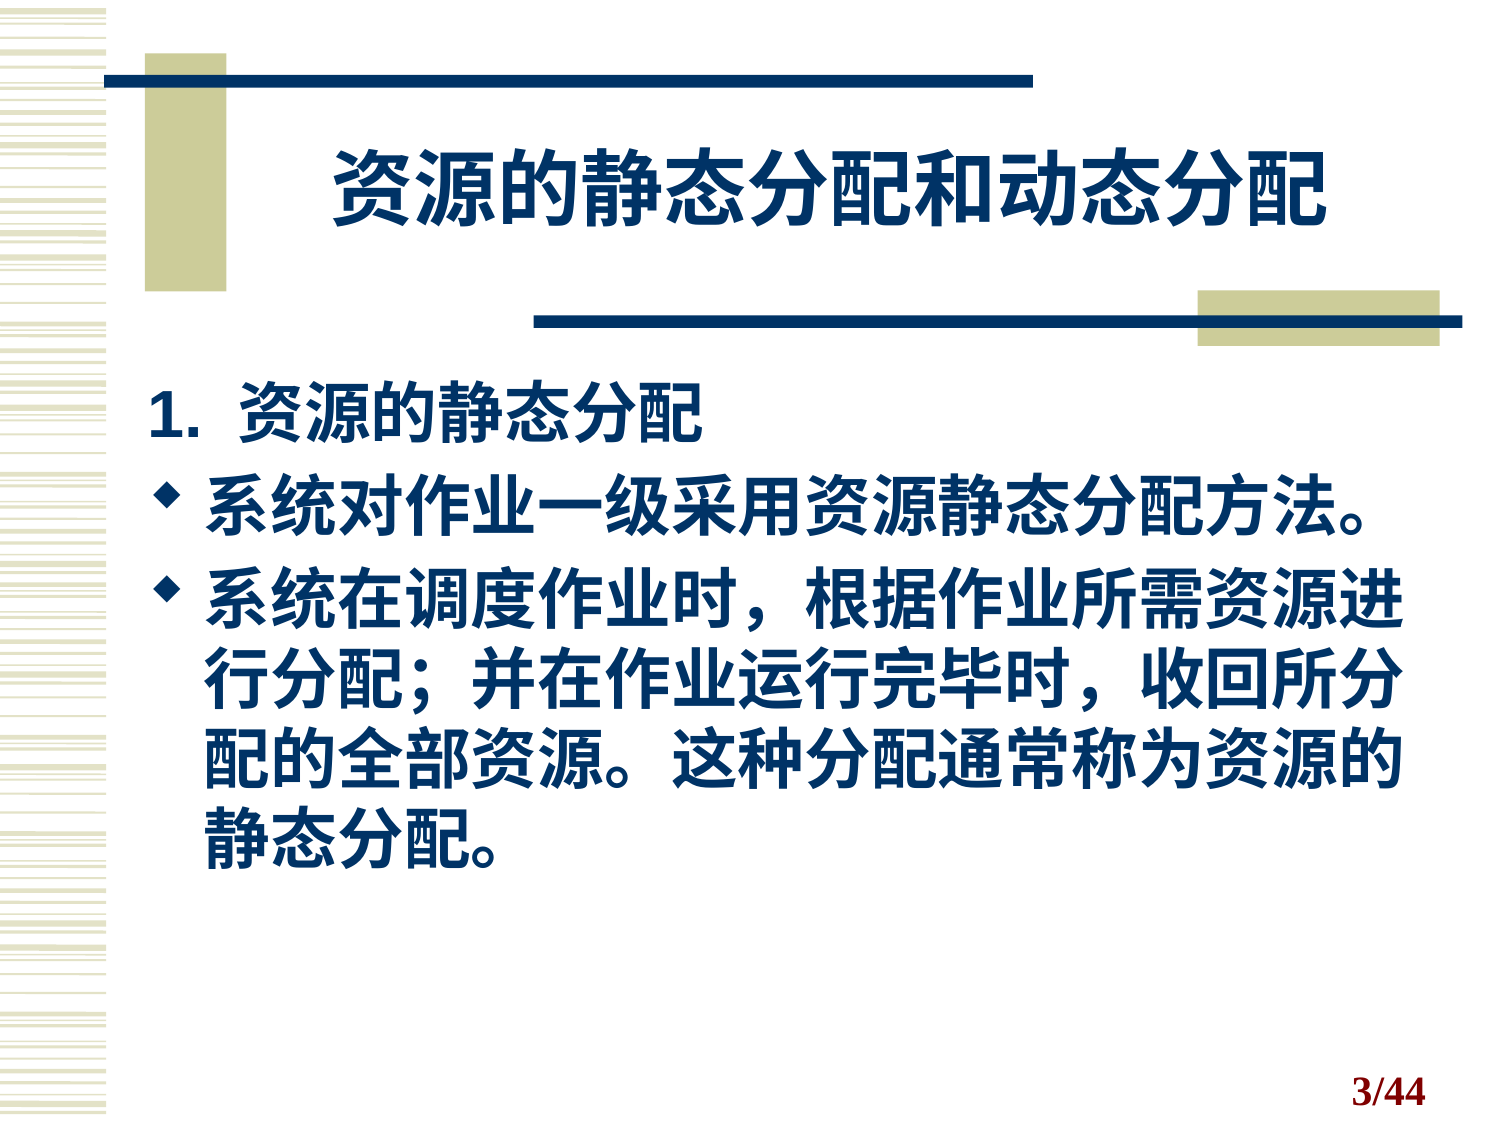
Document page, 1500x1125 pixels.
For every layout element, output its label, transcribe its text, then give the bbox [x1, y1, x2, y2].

slide_number /44 [1080, 1045, 1442, 1122]
title 资源的静态分配和动态分配 [224, 99, 1436, 288]
list 1. 资源的静态分配 系统对作业一级采用资源静态分配方法。 系统在调度作业时，根据作业所需资源进行分配；并在作业运行完毕时，收回所分配的全部资源。这种分配通常称为资源的静态分配。 [132, 363, 1439, 1001]
